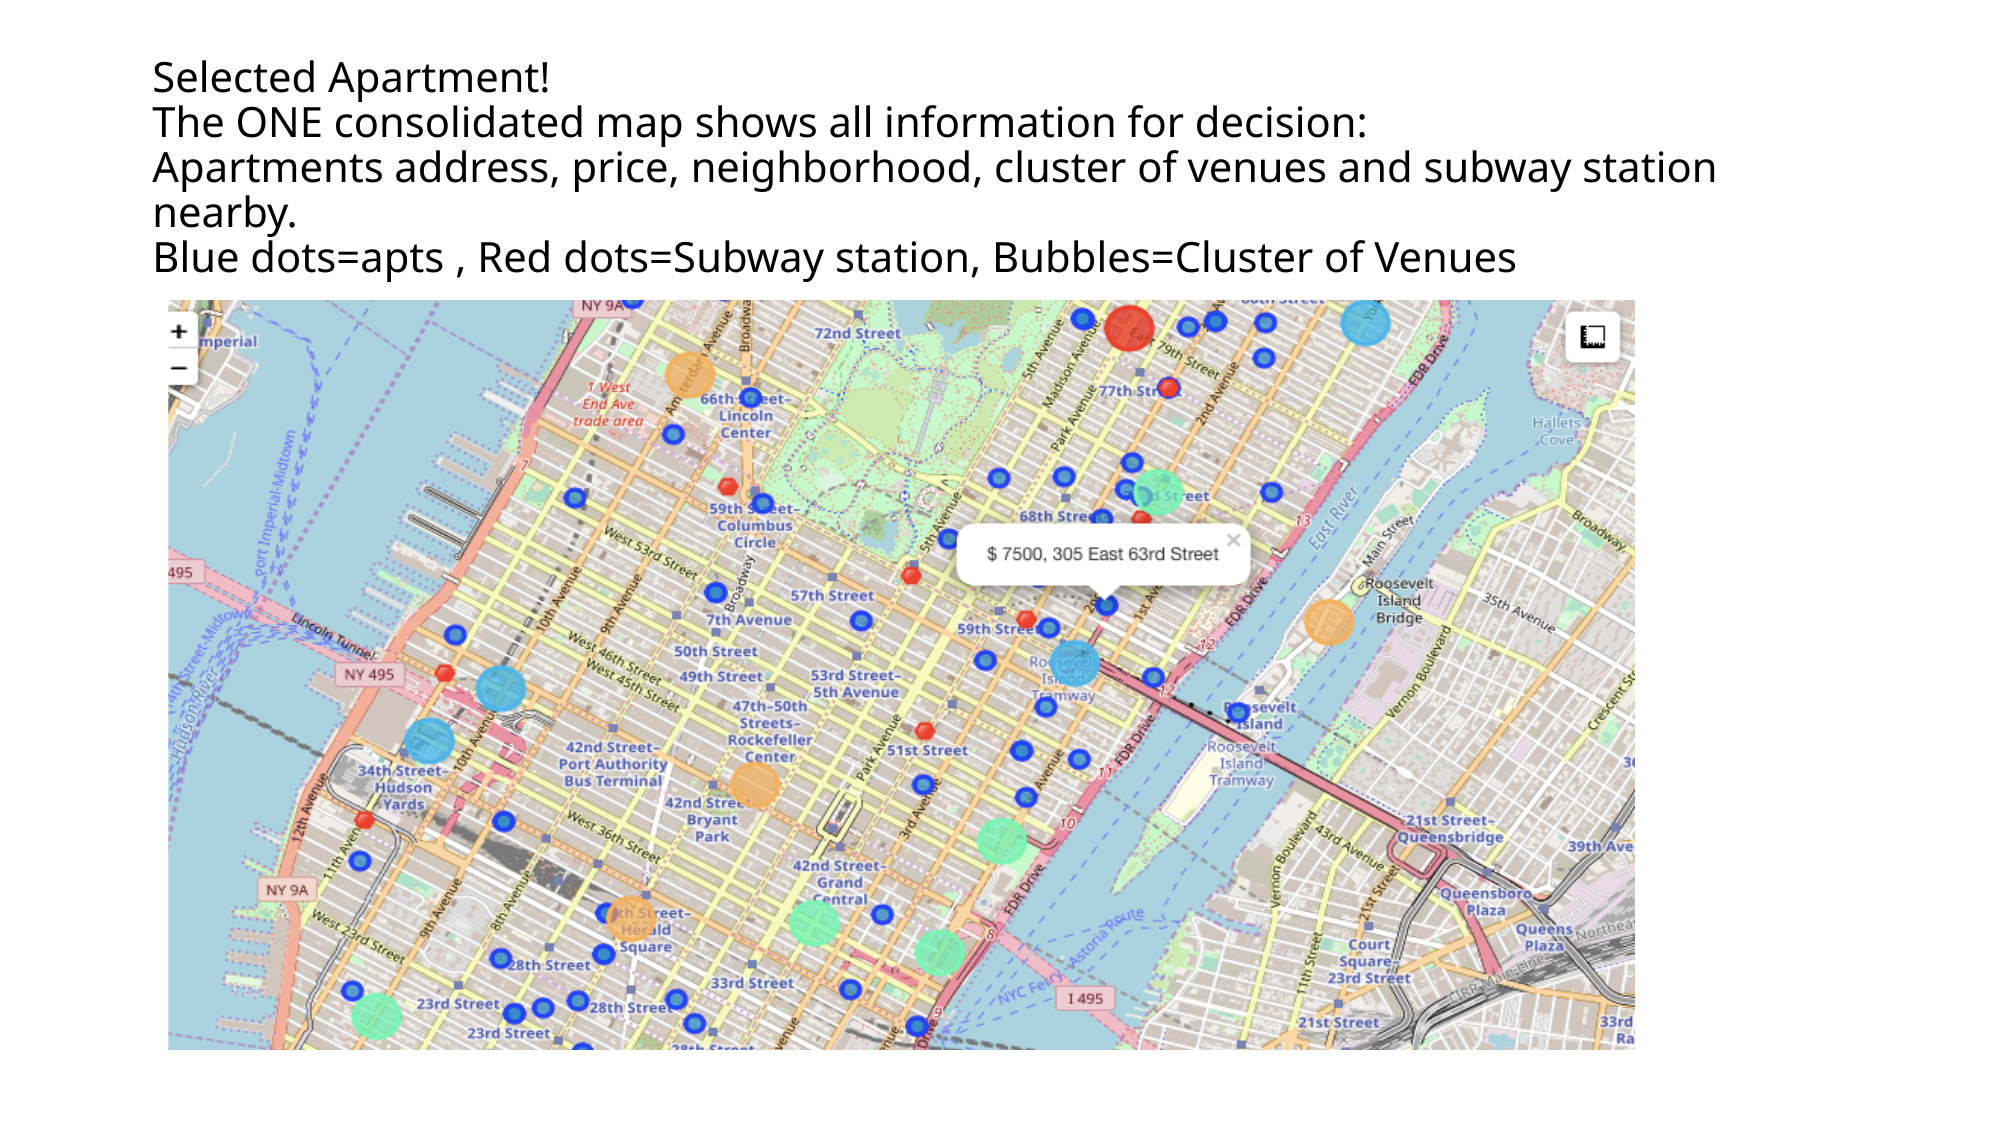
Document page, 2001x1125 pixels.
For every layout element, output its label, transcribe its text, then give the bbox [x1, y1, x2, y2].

title Selected Apartment! The ONE consolidated map shows all information for decision: Apartments address, price, neighborhood, cluster of venues and subway station nearby. Blue dots=apts , Red dots=Subway station, Bubbles=Cluster of Venues [137, 59, 1863, 278]
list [168, 299, 1635, 1050]
